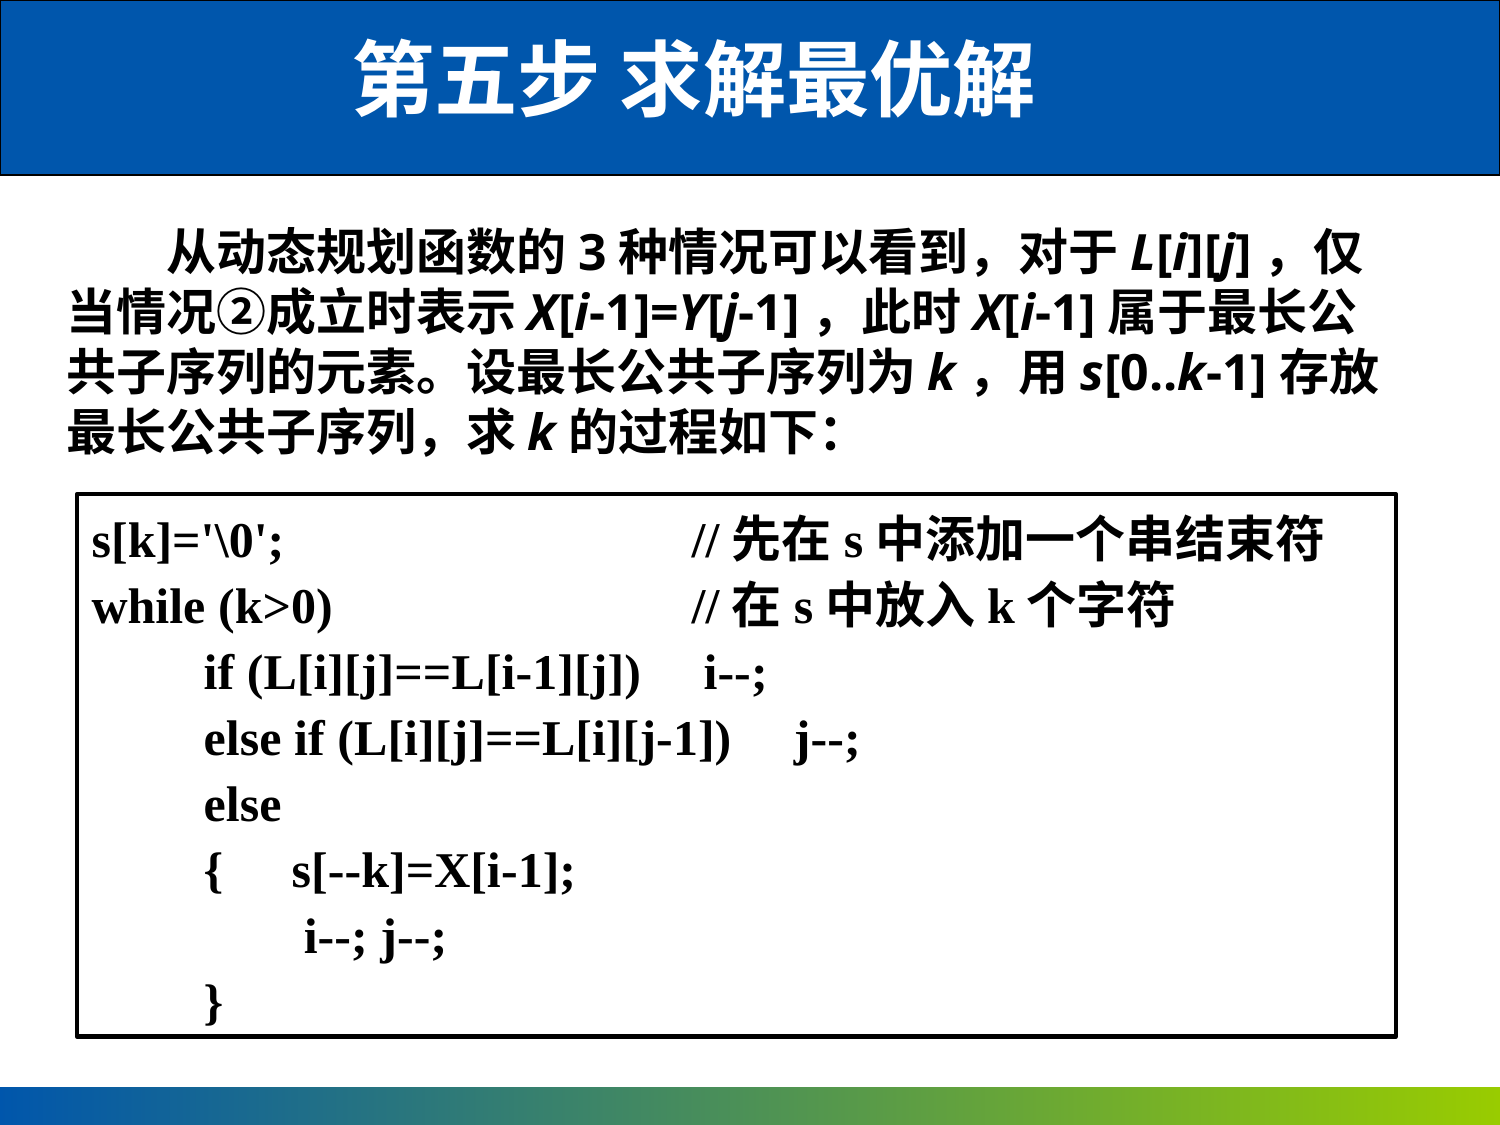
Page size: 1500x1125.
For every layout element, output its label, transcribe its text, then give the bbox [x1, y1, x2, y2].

text_box s[k]='\0'; //先在s中添加一个串结束符 while (k>0) //在s中放入k个字符 if (L[i][j]==L[i-1][j]) i--; else if (L[i][j]==L[i][j-1]) j--; else { s[--k]=X[i-1]; i--; j--; } [75, 492, 1398, 1039]
text_box 第五步 求解最优解 [301, 31, 1087, 136]
text_box 从动态规划函数的3种情况可以看到，对于L[i][j]，仅当情况②成立时表示X[i-1]=Y[j-1]，此时X[i-1]属于最长公共子序列的元素。设最长公共子序列为k，用s[0..k-1]存放最长公共子序列，求k的过程如下： [51, 212, 1422, 468]
